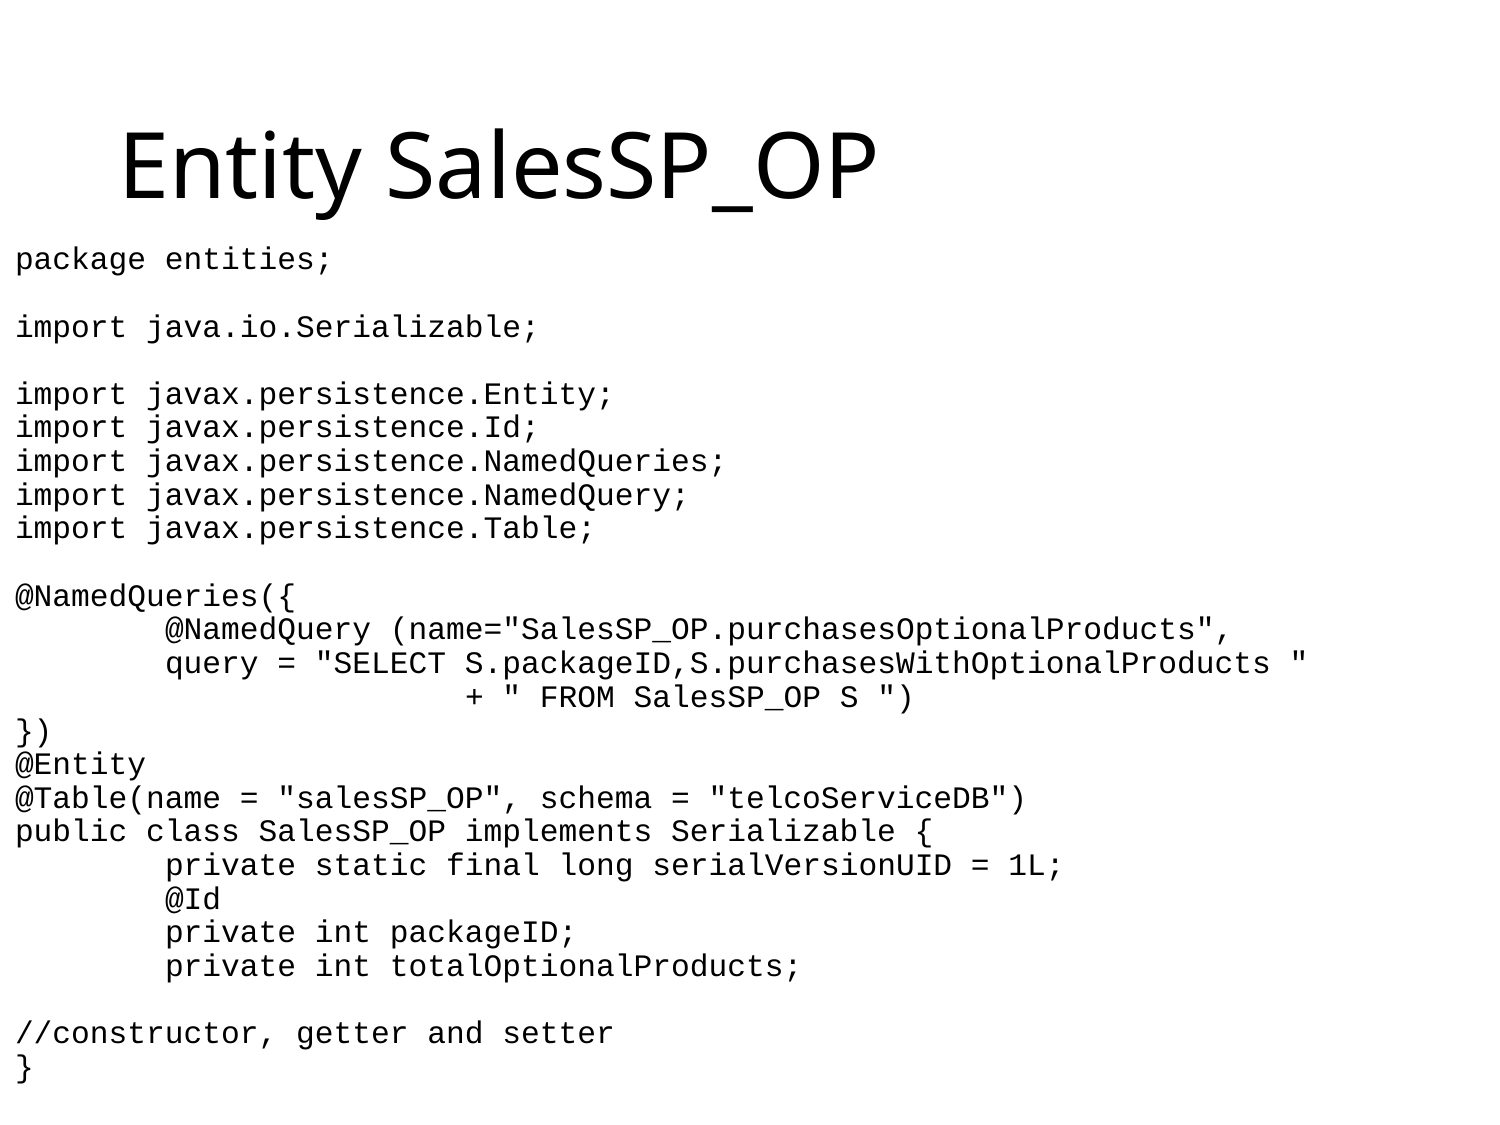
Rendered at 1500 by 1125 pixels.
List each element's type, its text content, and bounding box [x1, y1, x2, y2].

title Entity SalesSP_OP [103, 59, 1397, 235]
list package entities; import java.io.Serializable; import javax.persistence.Entity; import javax.persistence.Id; import javax.persistence.NamedQueries; import javax.persistence.NamedQuery; import javax.persistence.Table; @NamedQueries({ @NamedQuery (name="SalesSP_OP.purchasesOptionalProducts", query = "SELECT S.packageID,S.purchasesWithOptionalProducts " + " FROM SalesSP_OP S ") }) @Entity @Table(name = "salesSP_OP", schema = "telcoServiceDB") public class SalesSP_OP implements Serializable { private static final long serialVersionUID = 1L; @Id private int packageID; private int totalOptionalProducts; //constructor, getter and setter } [0, 235, 1500, 1112]
